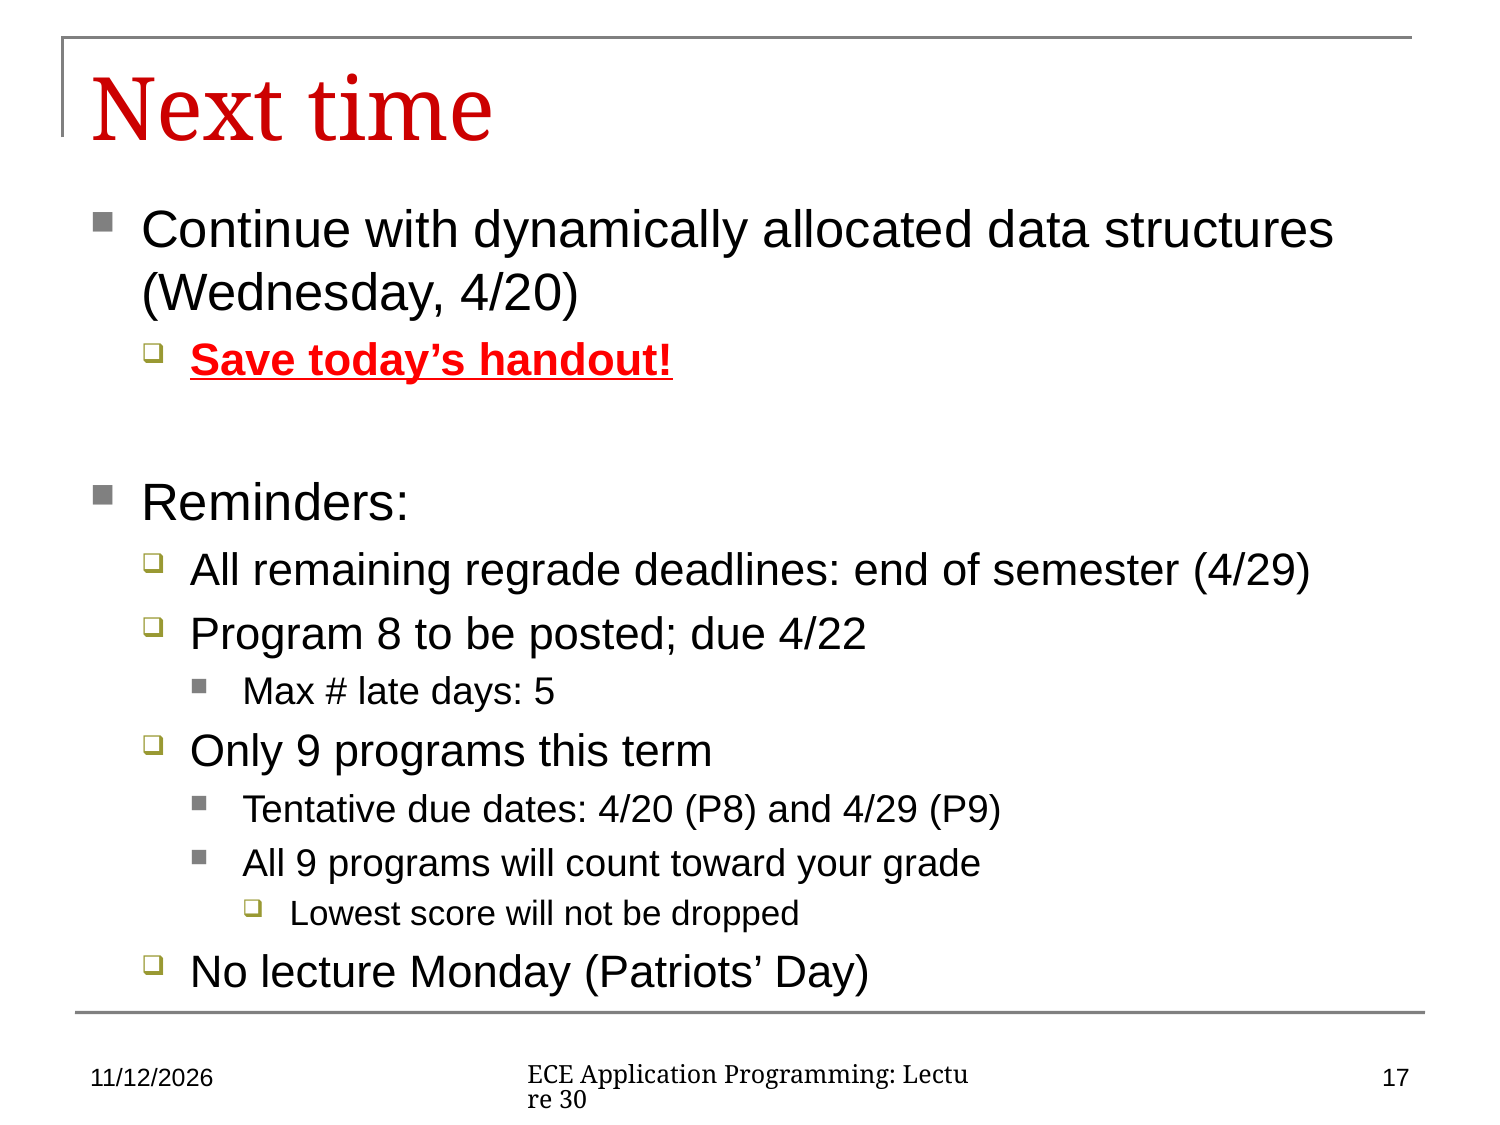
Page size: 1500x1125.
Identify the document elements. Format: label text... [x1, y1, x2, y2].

footer ECE Application Programming: Lecture 30 [512, 1024, 988, 1101]
list Continue with dynamically allocated data structures (Wednesday, 4/20) Save today’s handout! Reminders: All remaining regrade deadlines: end of semester (4/29) Program 8 to be posted; due 4/22 Max # late days: 5 Only 9 programs this term Tentative due dates: 4/20 (P8) and 4/29 (P9) All 9 programs will count toward your grade Lowest score will not be dropped No lecture Monday (Patriots’ Day) [75, 187, 1425, 1006]
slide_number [74, 1023, 426, 1100]
title Next time [75, 45, 1425, 163]
slide_number 17 [1074, 1023, 1426, 1100]
